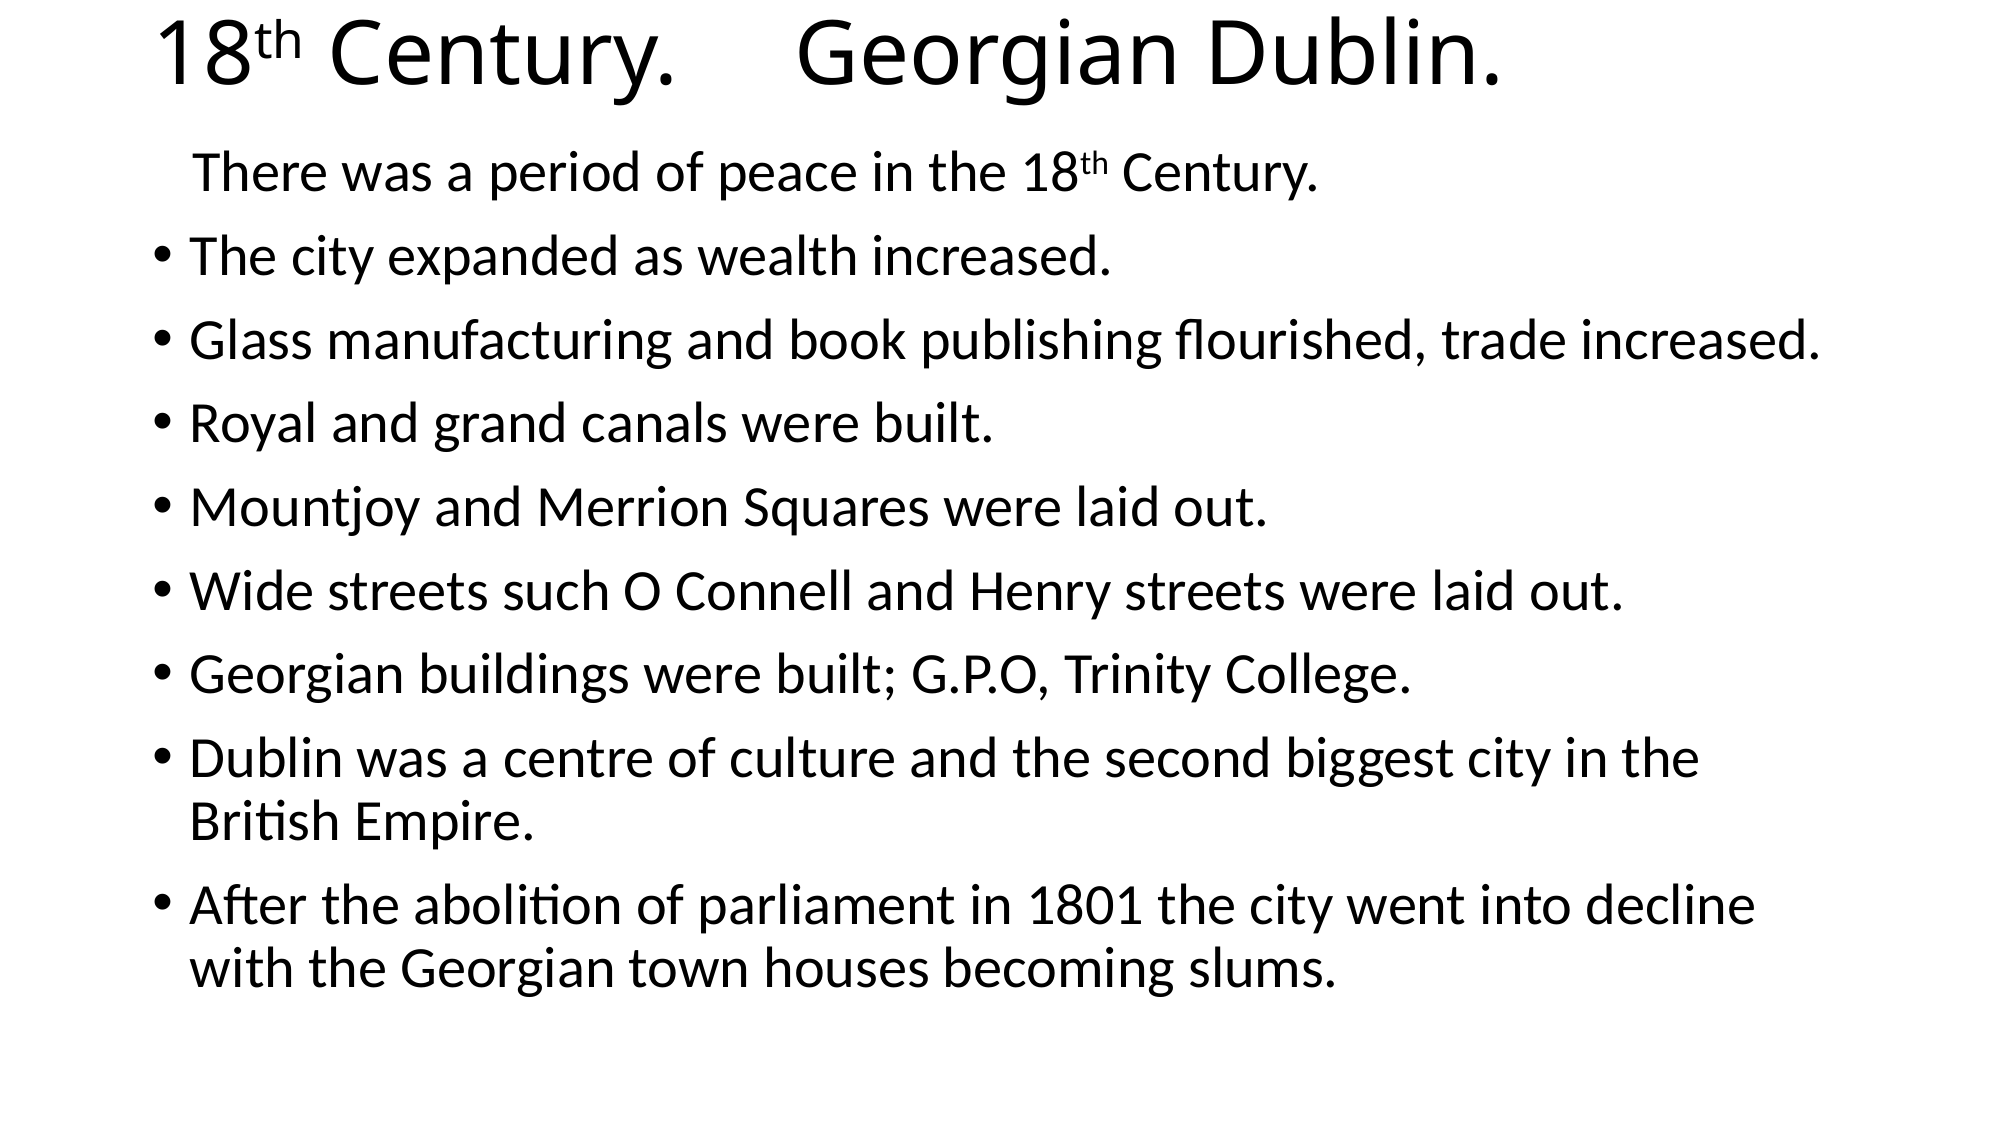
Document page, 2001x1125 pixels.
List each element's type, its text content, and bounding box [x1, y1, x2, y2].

title 18th Century. Georgian Dublin. [137, 0, 1863, 112]
list There was a period of peace in the 18th Century. The city expanded as wealth increased. Glass manufacturing and book publishing flourished, trade increased. Royal and grand canals were built. Mountjoy and Merrion Squares were laid out. Wide streets such O Connell and Henry streets were laid out. Georgian buildings were built; G.P.O, Trinity College. Dublin was a centre of culture and the second biggest city in the British Empire. After the abolition of parliament in 1801 the city went into decline with the Georgian town houses becoming slums. [137, 134, 1863, 1082]
